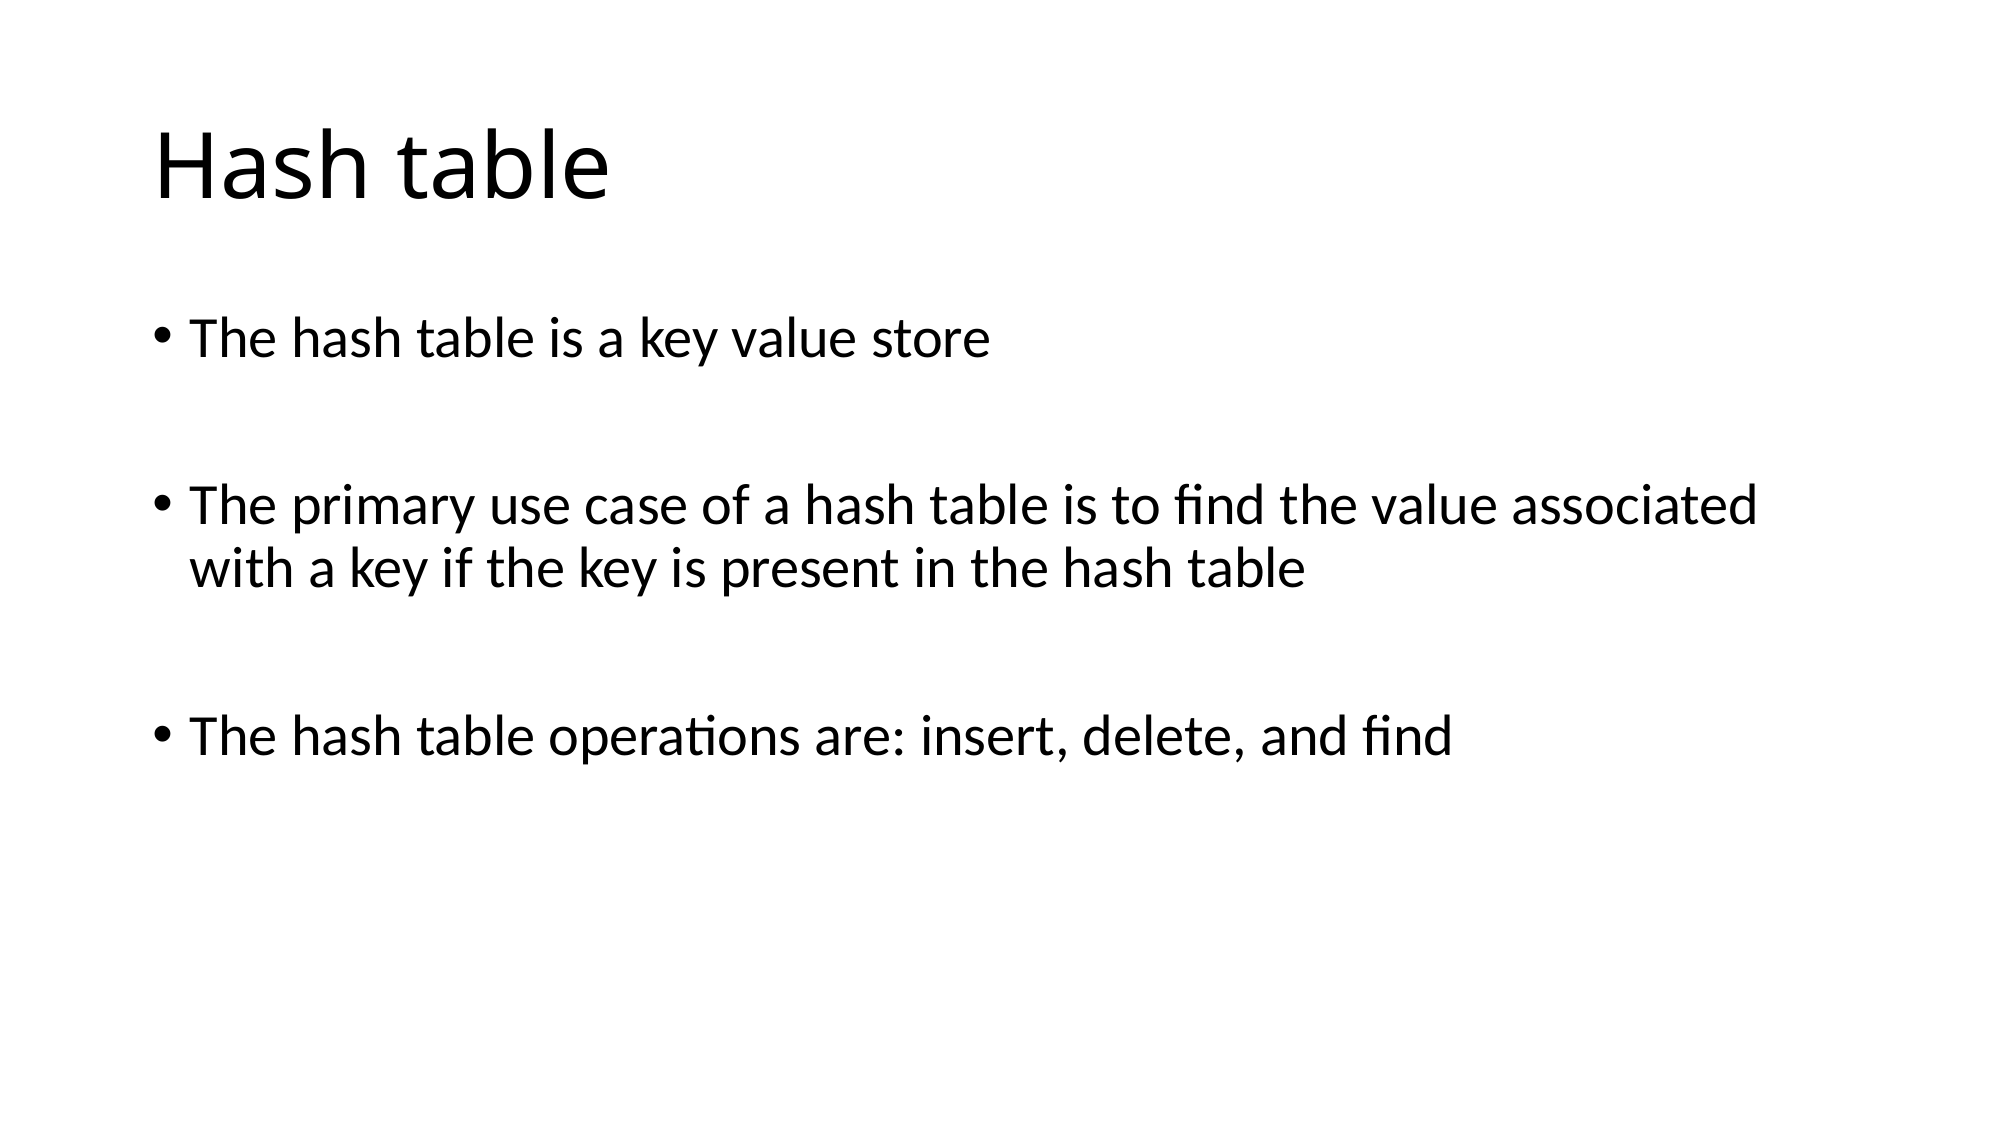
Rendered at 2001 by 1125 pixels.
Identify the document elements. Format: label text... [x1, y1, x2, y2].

list The hash table is a key value store The primary use case of a hash table is to find the value associated with a key if the key is present in the hash table The hash table operations are: insert, delete, and find [137, 299, 1863, 1014]
title Hash table [137, 59, 1863, 278]
